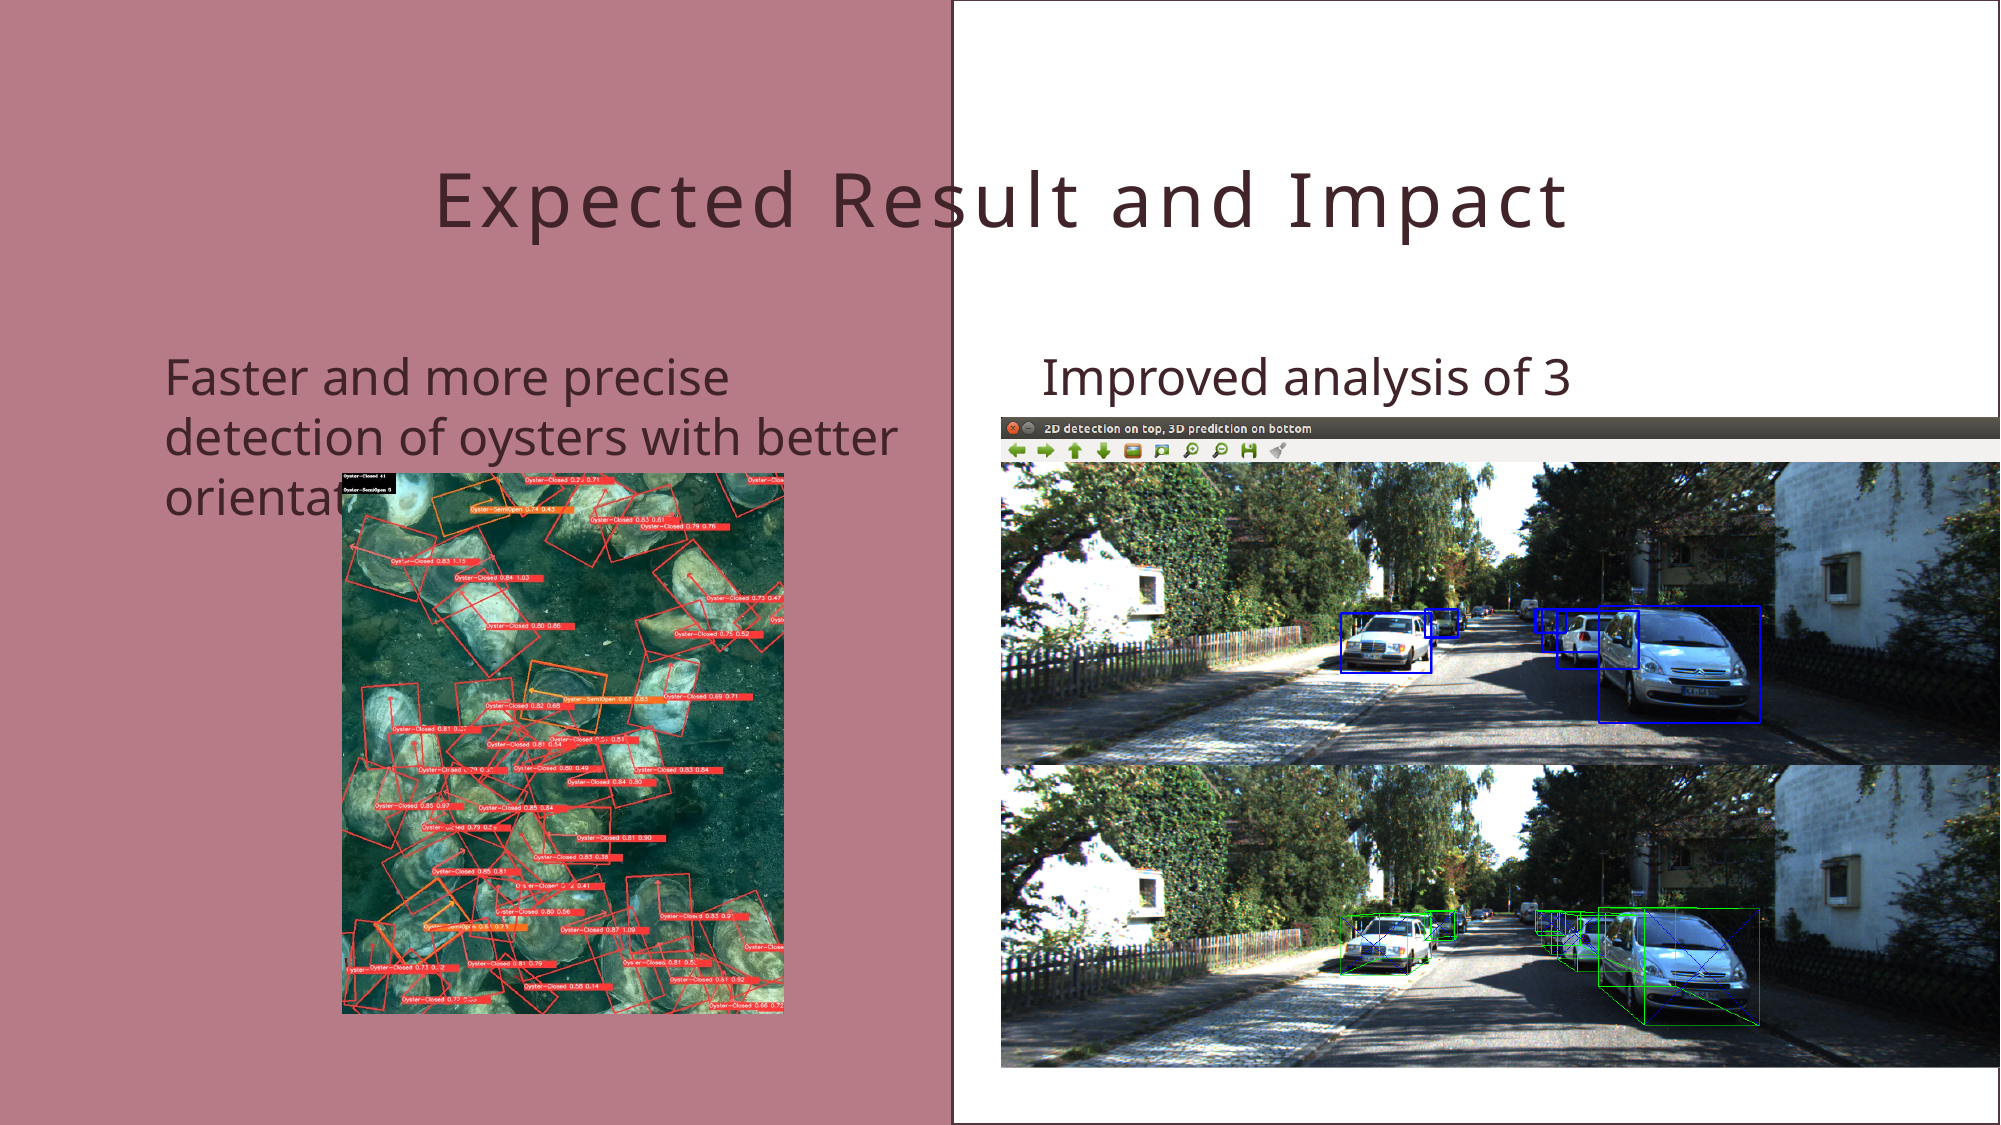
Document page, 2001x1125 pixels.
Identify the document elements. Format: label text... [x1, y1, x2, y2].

list Improved analysis of 3 dimensions [1027, 337, 1851, 417]
title Expected Result and Impact [220, 92, 1782, 252]
text_box [951, 0, 2000, 1125]
picture [1001, 417, 2000, 1068]
list Faster and more precise detection of oysters with better orientation [149, 337, 975, 1014]
picture [342, 473, 784, 1014]
